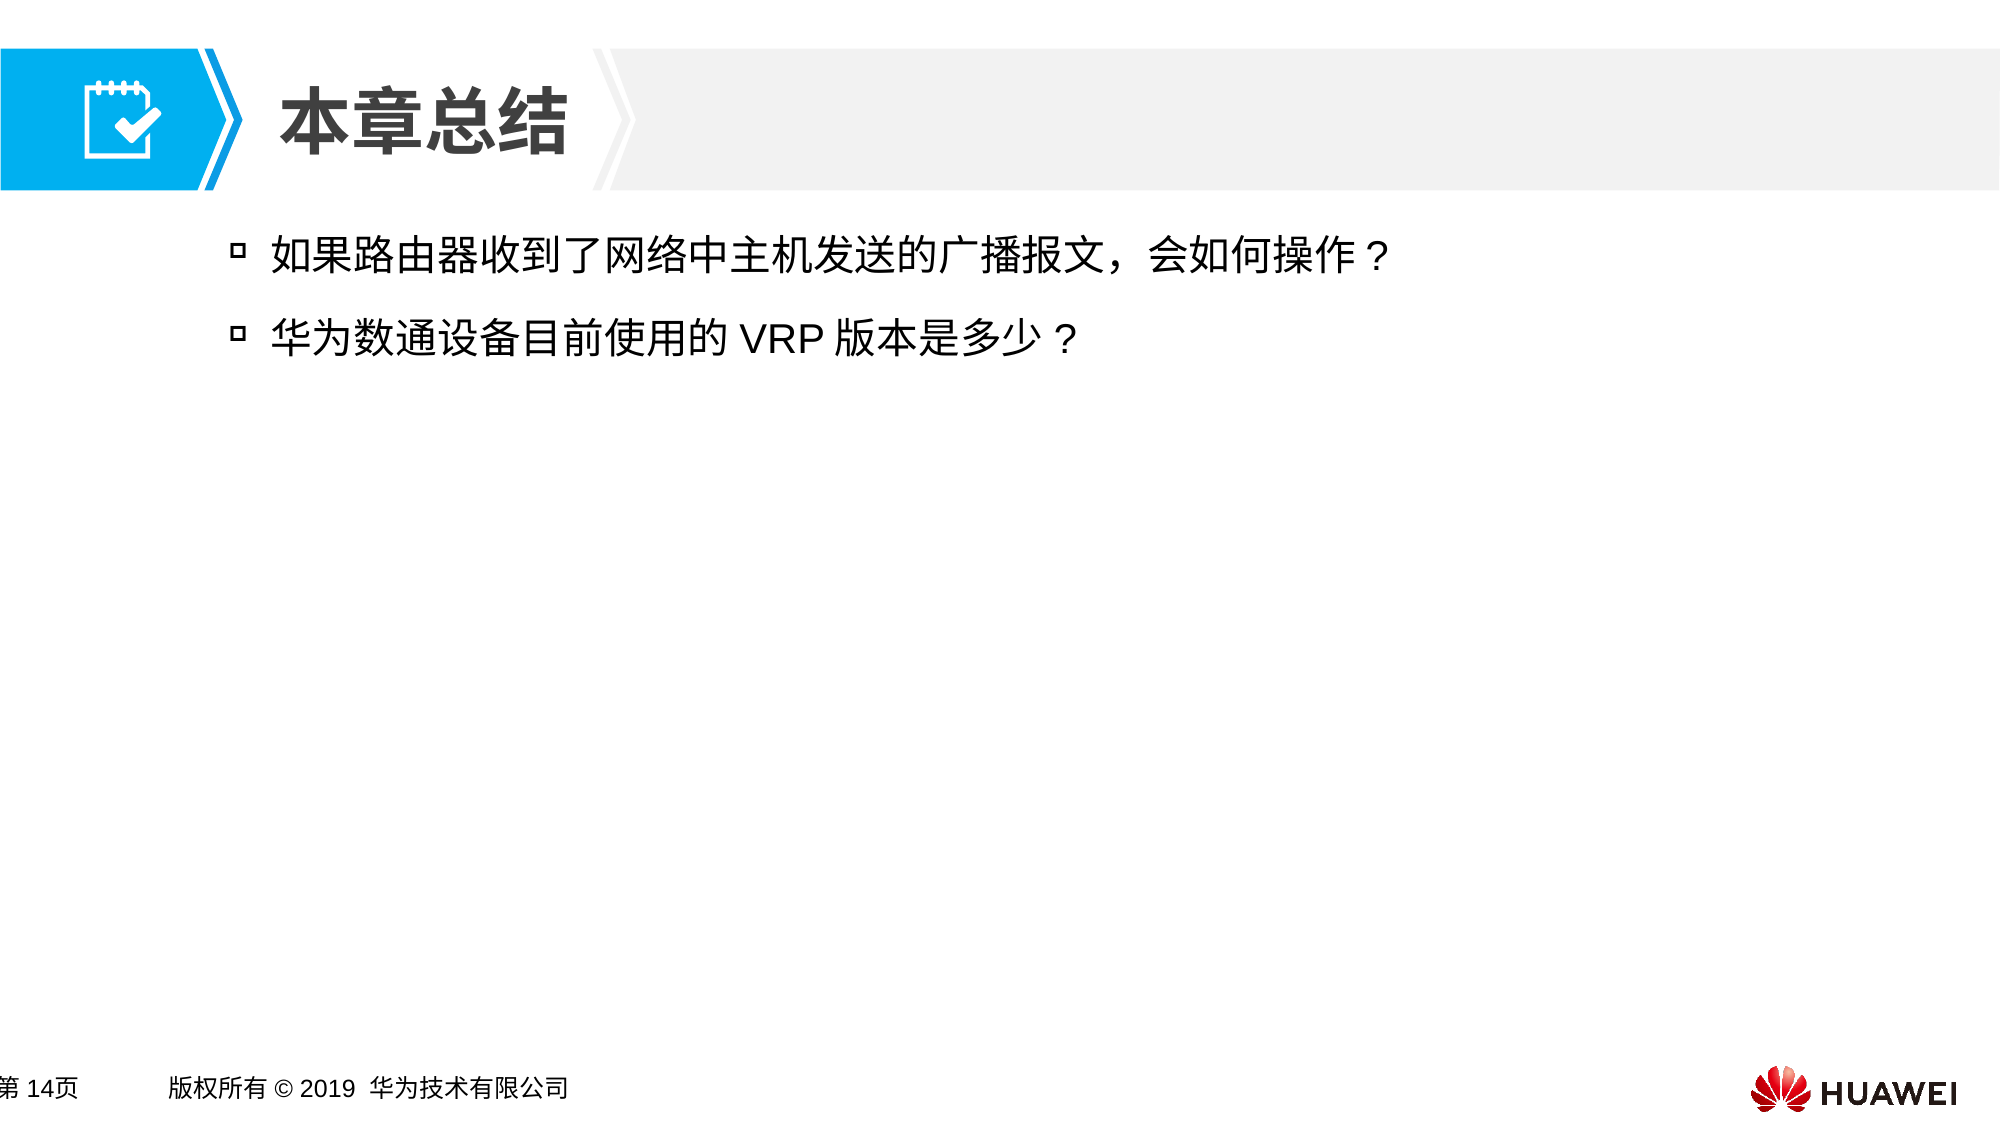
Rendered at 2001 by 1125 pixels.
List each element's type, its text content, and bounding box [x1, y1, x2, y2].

picture [1751, 1066, 1956, 1112]
list 如果路由器收到了网络中主机发送的广播报文，会如何操作? 华为数通设备目前使用的VRP版本是多少? [149, 202, 1883, 971]
